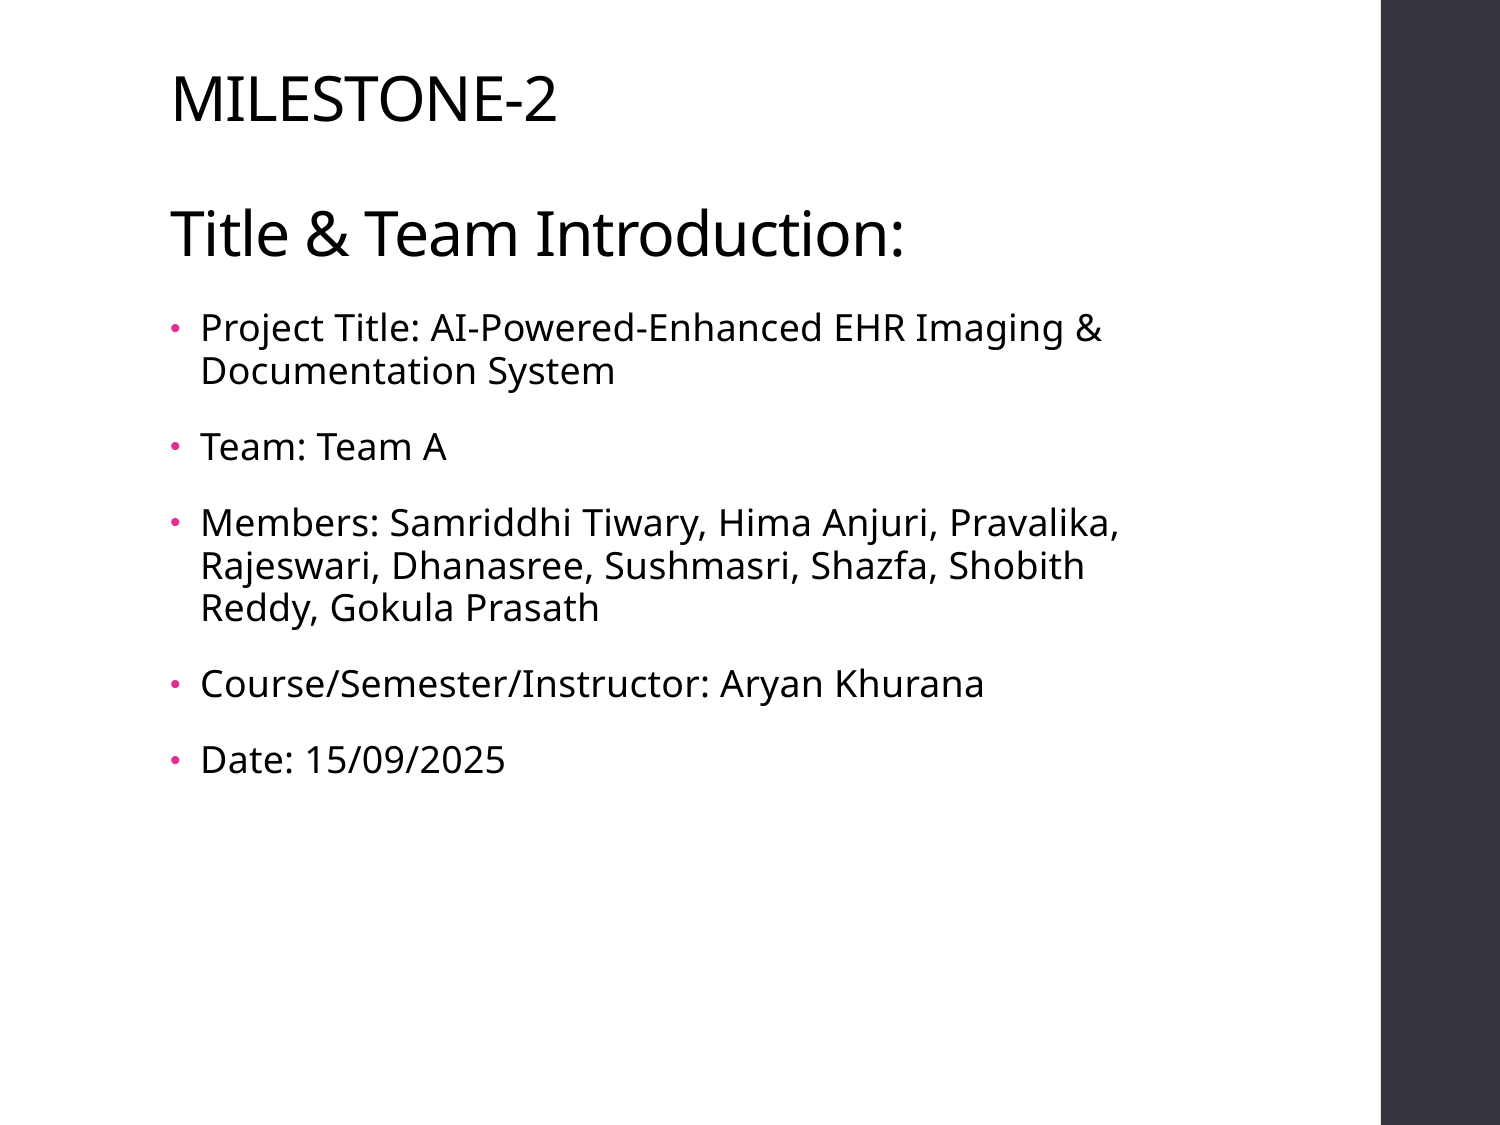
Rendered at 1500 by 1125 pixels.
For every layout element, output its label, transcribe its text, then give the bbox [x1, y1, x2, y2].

list Project Title: AI-Powered-Enhanced EHR Imaging & Documentation System Team: Team A Members: Samriddhi Tiwary, Hima Anjuri, Pravalika, Rajeswari, Dhanasree, Sushmasri, Shazfa, Shobith Reddy, Gokula Prasath Course/Semester/Instructor: Aryan Khurana Date: 15/09/2025 [155, 299, 1213, 1014]
title MILESTONE-2 Title & Team Introduction: [155, 60, 1348, 278]
